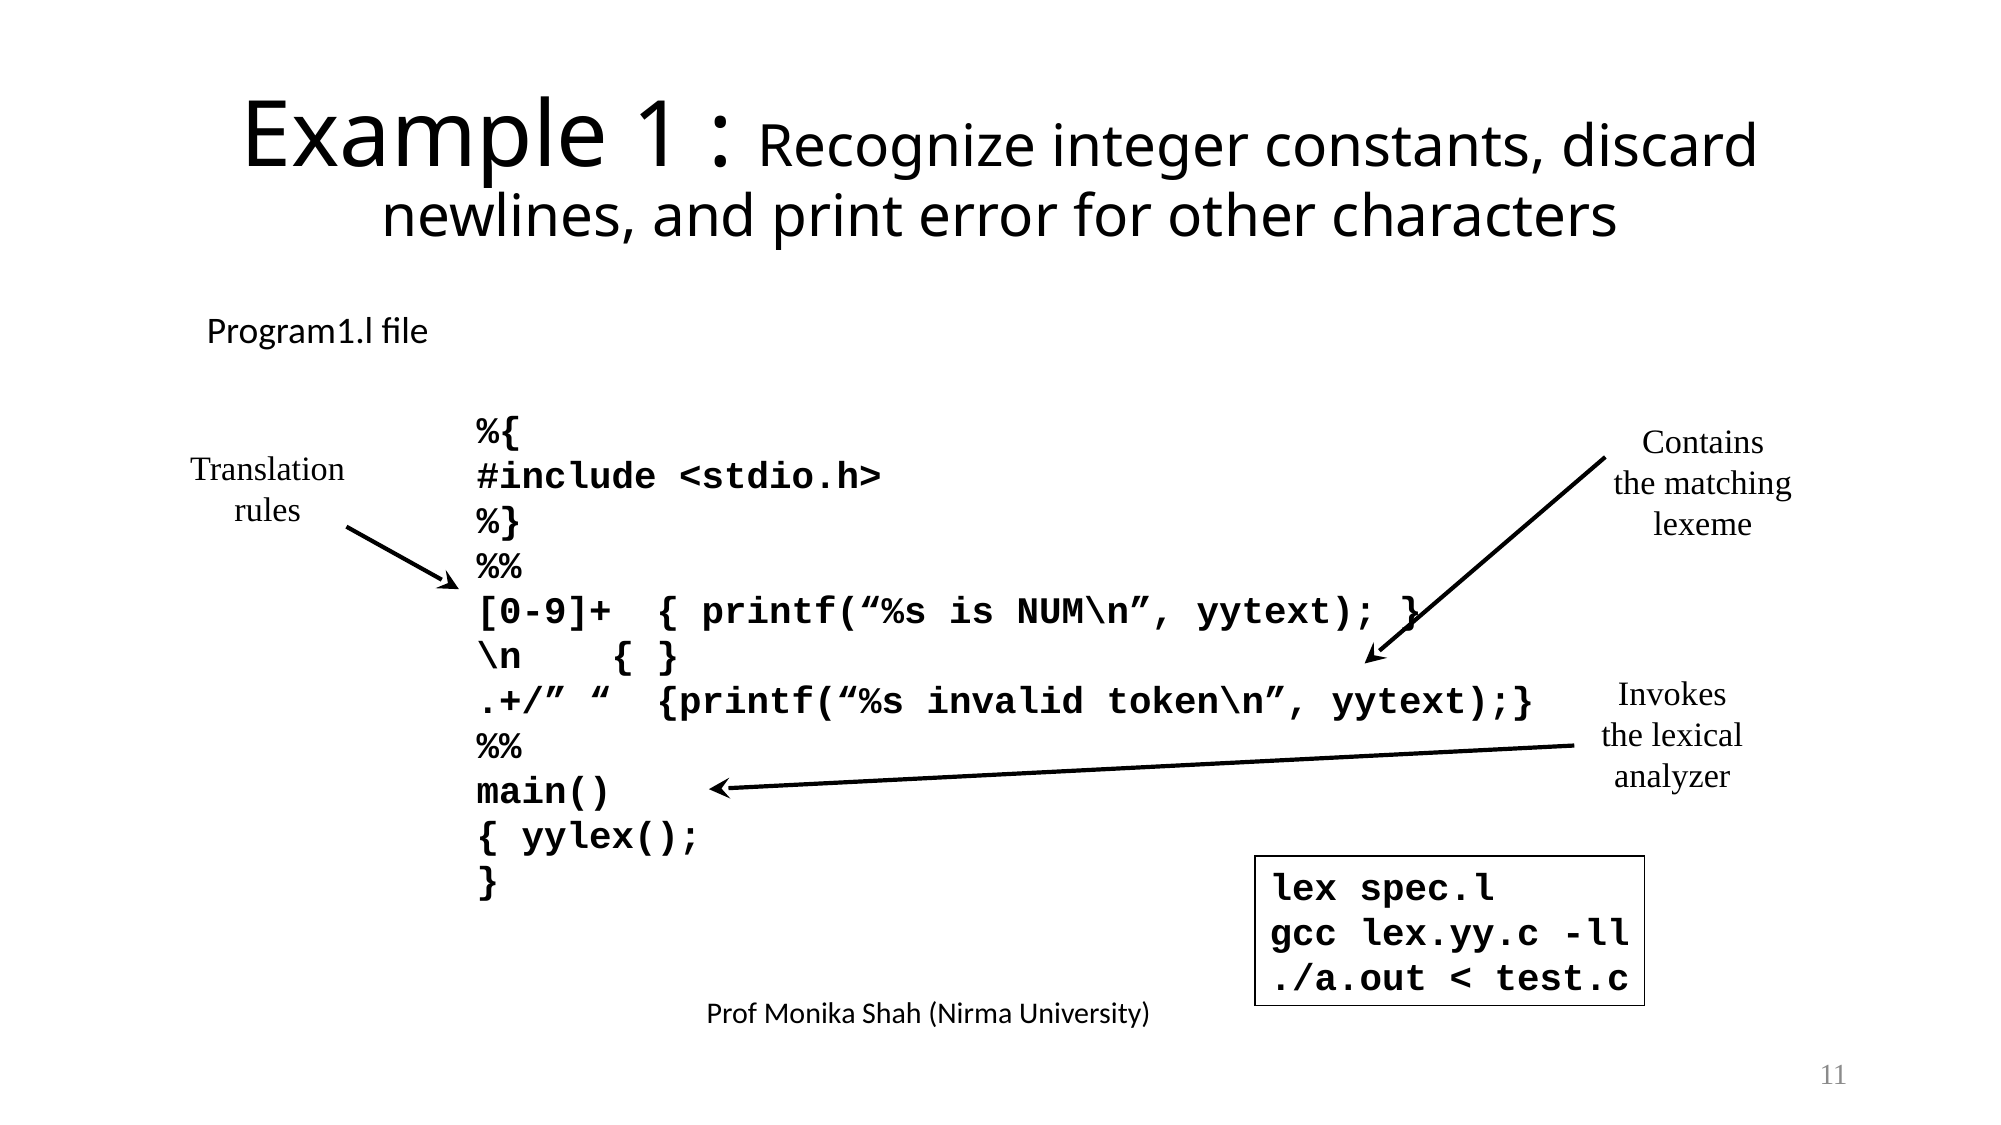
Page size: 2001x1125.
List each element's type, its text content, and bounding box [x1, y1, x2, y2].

text_box Translation rules [175, 439, 361, 537]
title Example 1 : Recognize integer constants, discard newlines, and print error for other characters [137, 59, 1863, 278]
text_box [708, 777, 731, 799]
text_box Prof Monika Shah (Nirma University) [678, 988, 1159, 1034]
text_box [1364, 642, 1388, 664]
text_box Program1.l file [192, 298, 494, 358]
text_box [435, 570, 459, 590]
text_box Contains the matching lexeme [1598, 411, 1808, 550]
text_box lex spec.l gcc lex.yy.c -ll ./a.out < test.c [1254, 855, 1645, 1006]
text_box %{ #include <stdio.h> %} %% [0-9]+ { printf(“%s is NUM\n”, yytext); } \n { } .+/” “ {printf(“%s invalid token\n”, yytext);} %% main() { yylex(); } [461, 398, 1550, 909]
text_box Invokes the lexical analyzer [1586, 663, 1759, 802]
slide_number 11 [1412, 1042, 1863, 1103]
